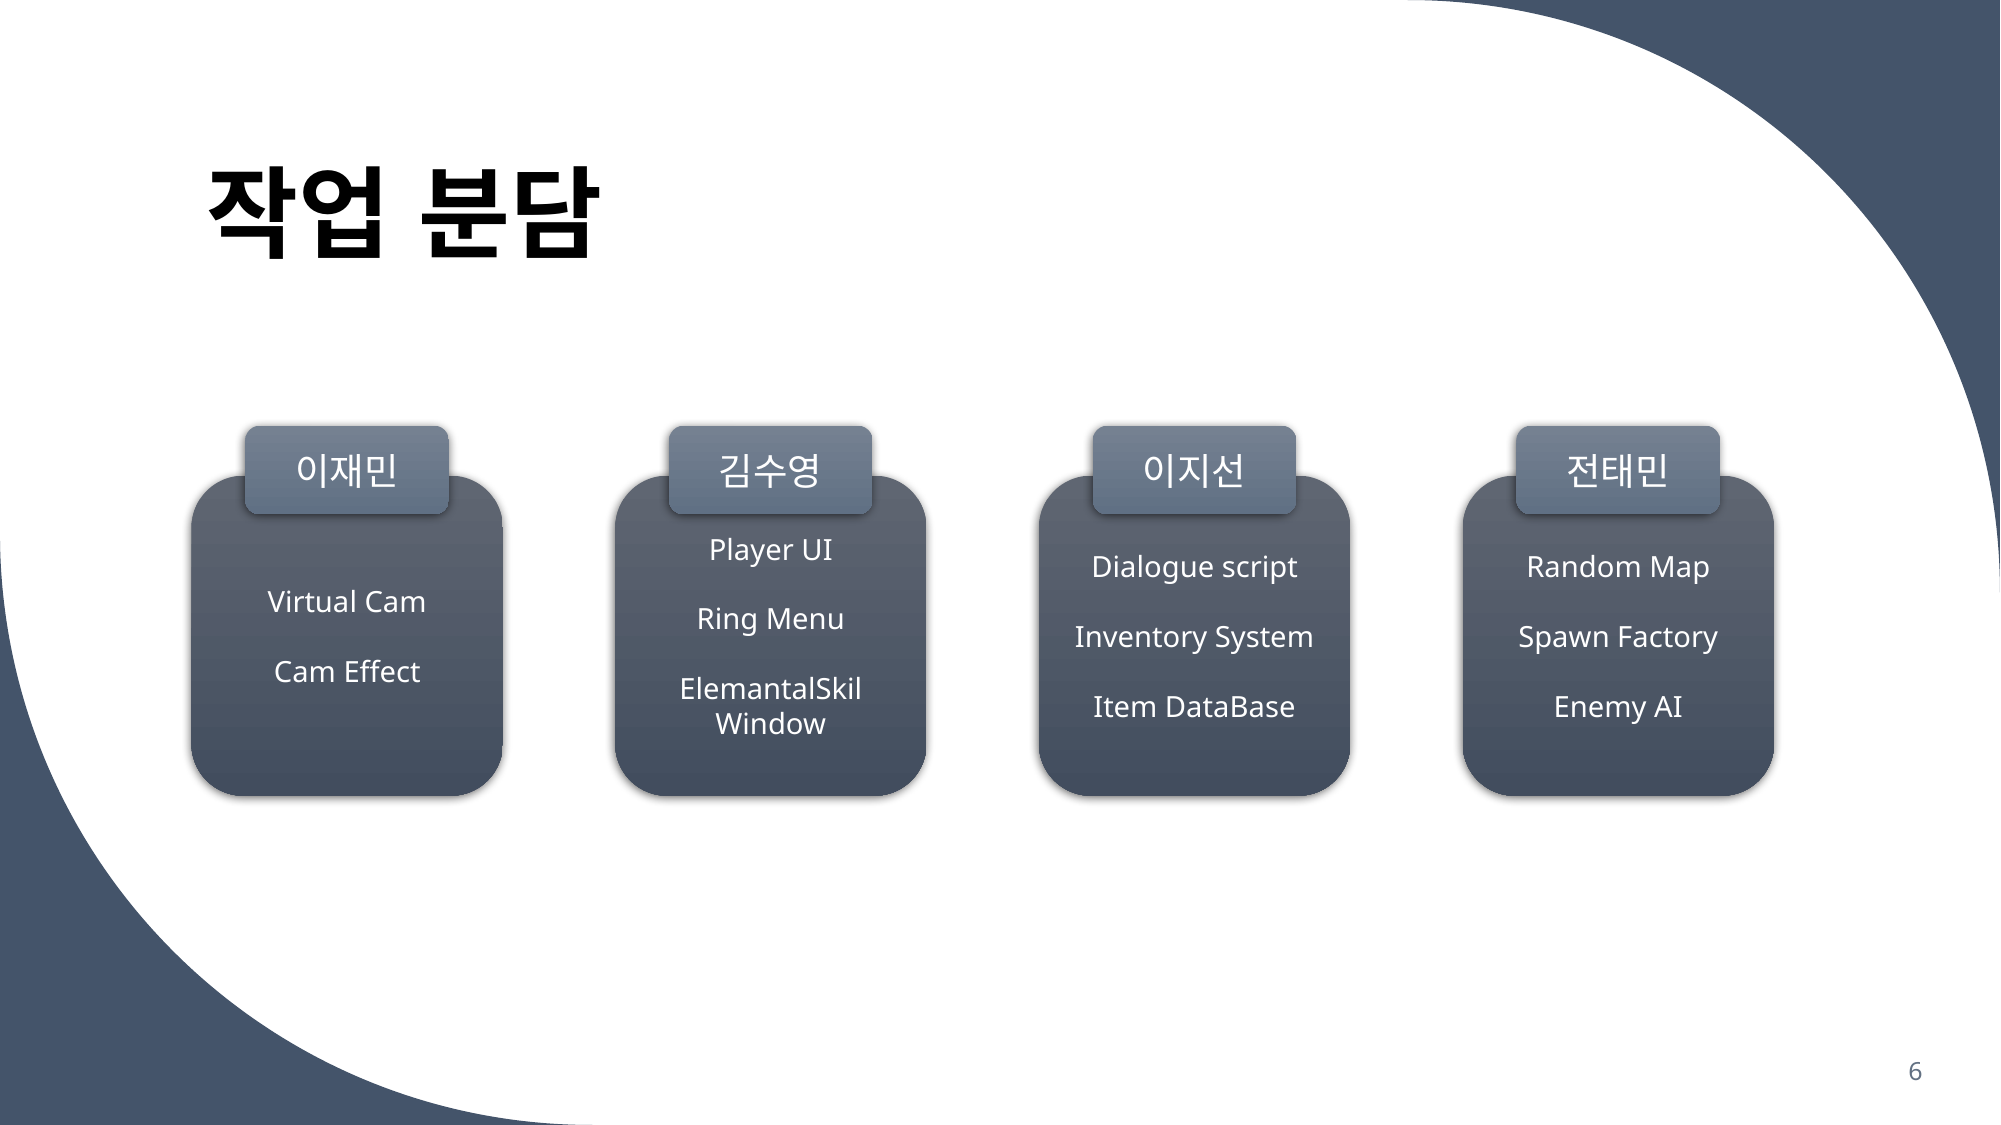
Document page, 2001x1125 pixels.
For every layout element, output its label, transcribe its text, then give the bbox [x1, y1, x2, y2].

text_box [191, 425, 503, 796]
title 작업 분담 [191, 62, 1796, 280]
slide_number 6 [1665, 1042, 1938, 1103]
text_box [1038, 425, 1351, 796]
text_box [1462, 425, 1774, 796]
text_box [615, 425, 927, 796]
